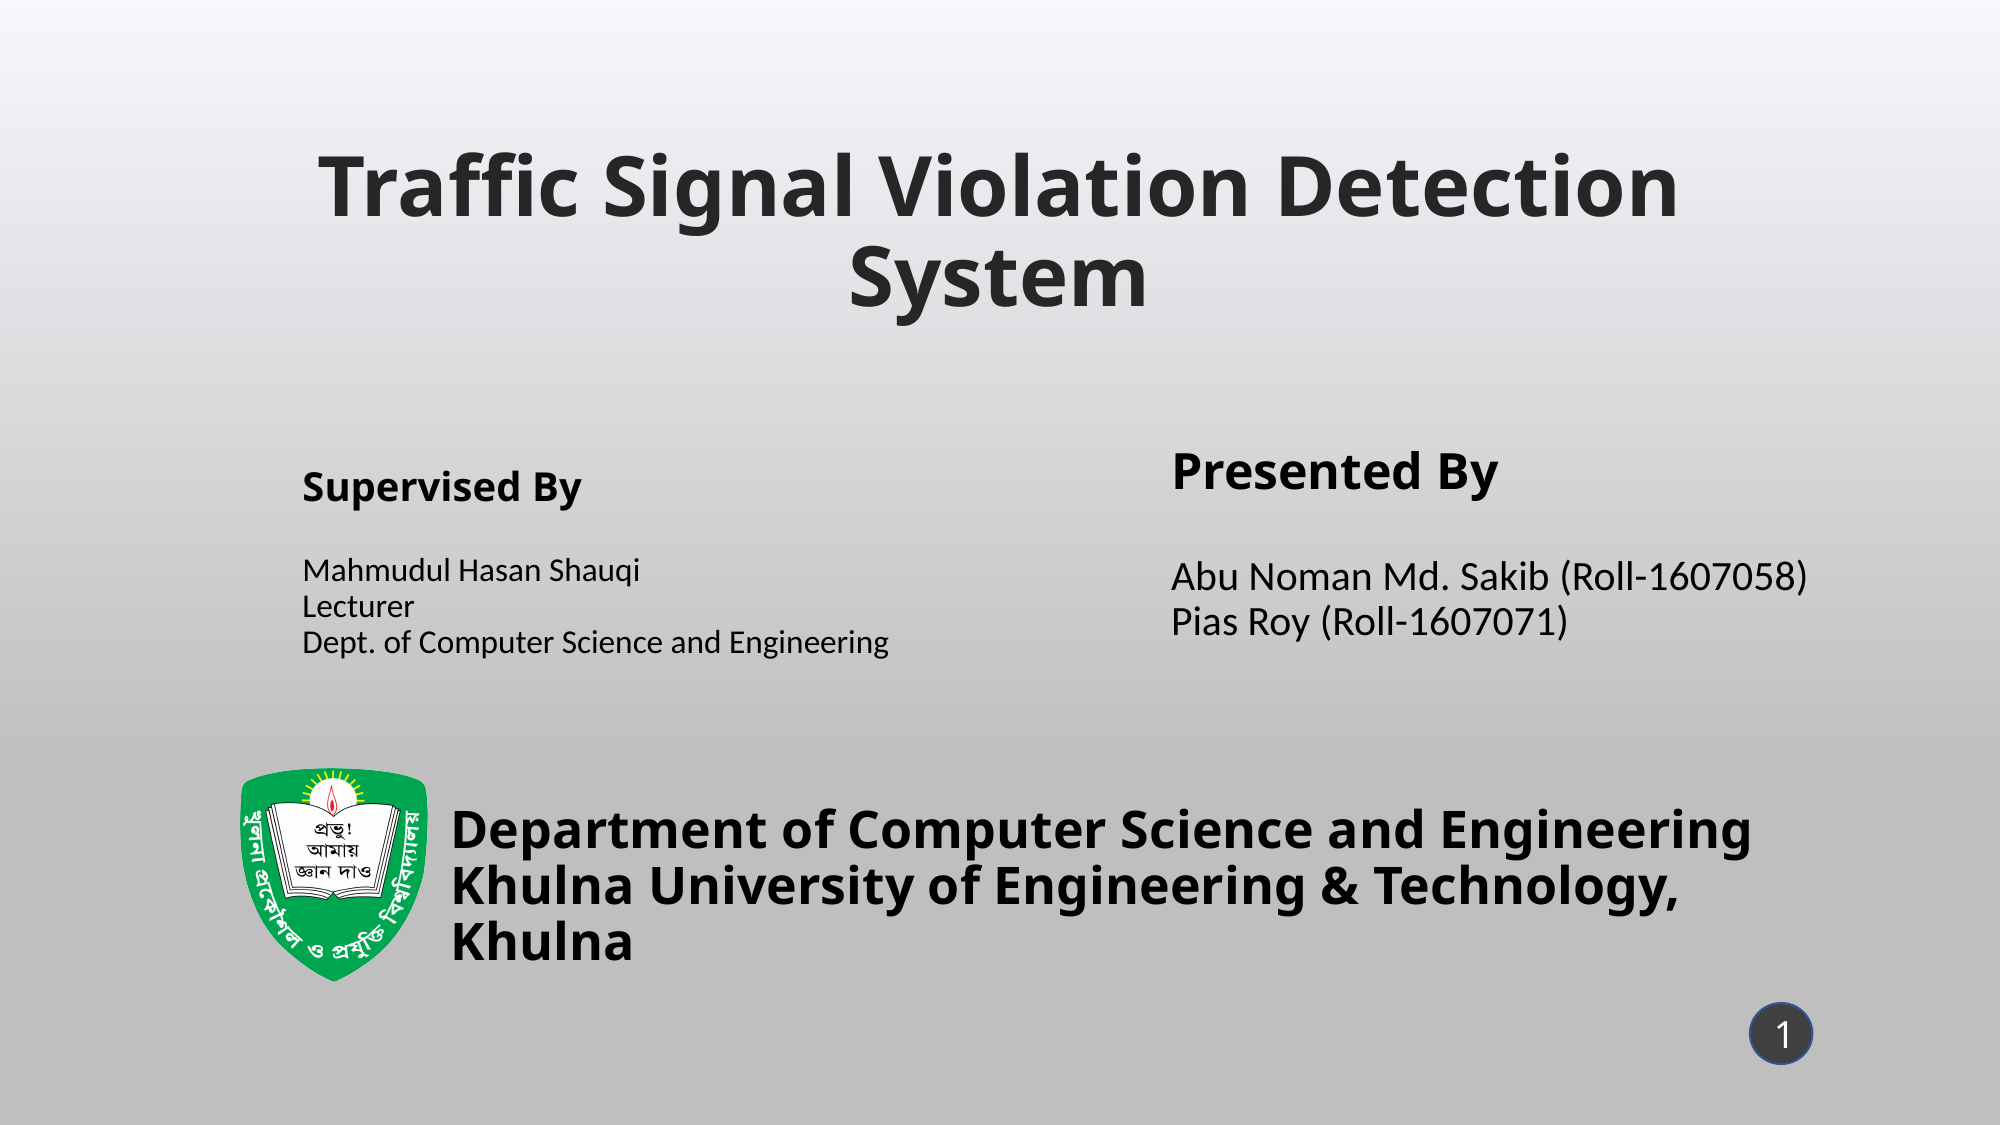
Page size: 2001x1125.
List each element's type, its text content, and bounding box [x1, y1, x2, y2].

text_box Supervised By Mahmudul Hasan Shauqi Lecturer Dept. of Computer Science and Engineering [287, 439, 1156, 674]
picture [240, 768, 428, 982]
text_box 1 [1748, 1009, 1814, 1066]
text_box Traffic Signal Violation Detection System [249, 95, 1750, 373]
text_box Presented By Abu Noman Md. Sakib (Roll-1607058) Pias Roy (Roll-1607071) [1156, 338, 1830, 753]
text_box Department of Computer Science and Engineering Khulna University of Engineering & Technology, Khulna [435, 795, 1866, 1009]
